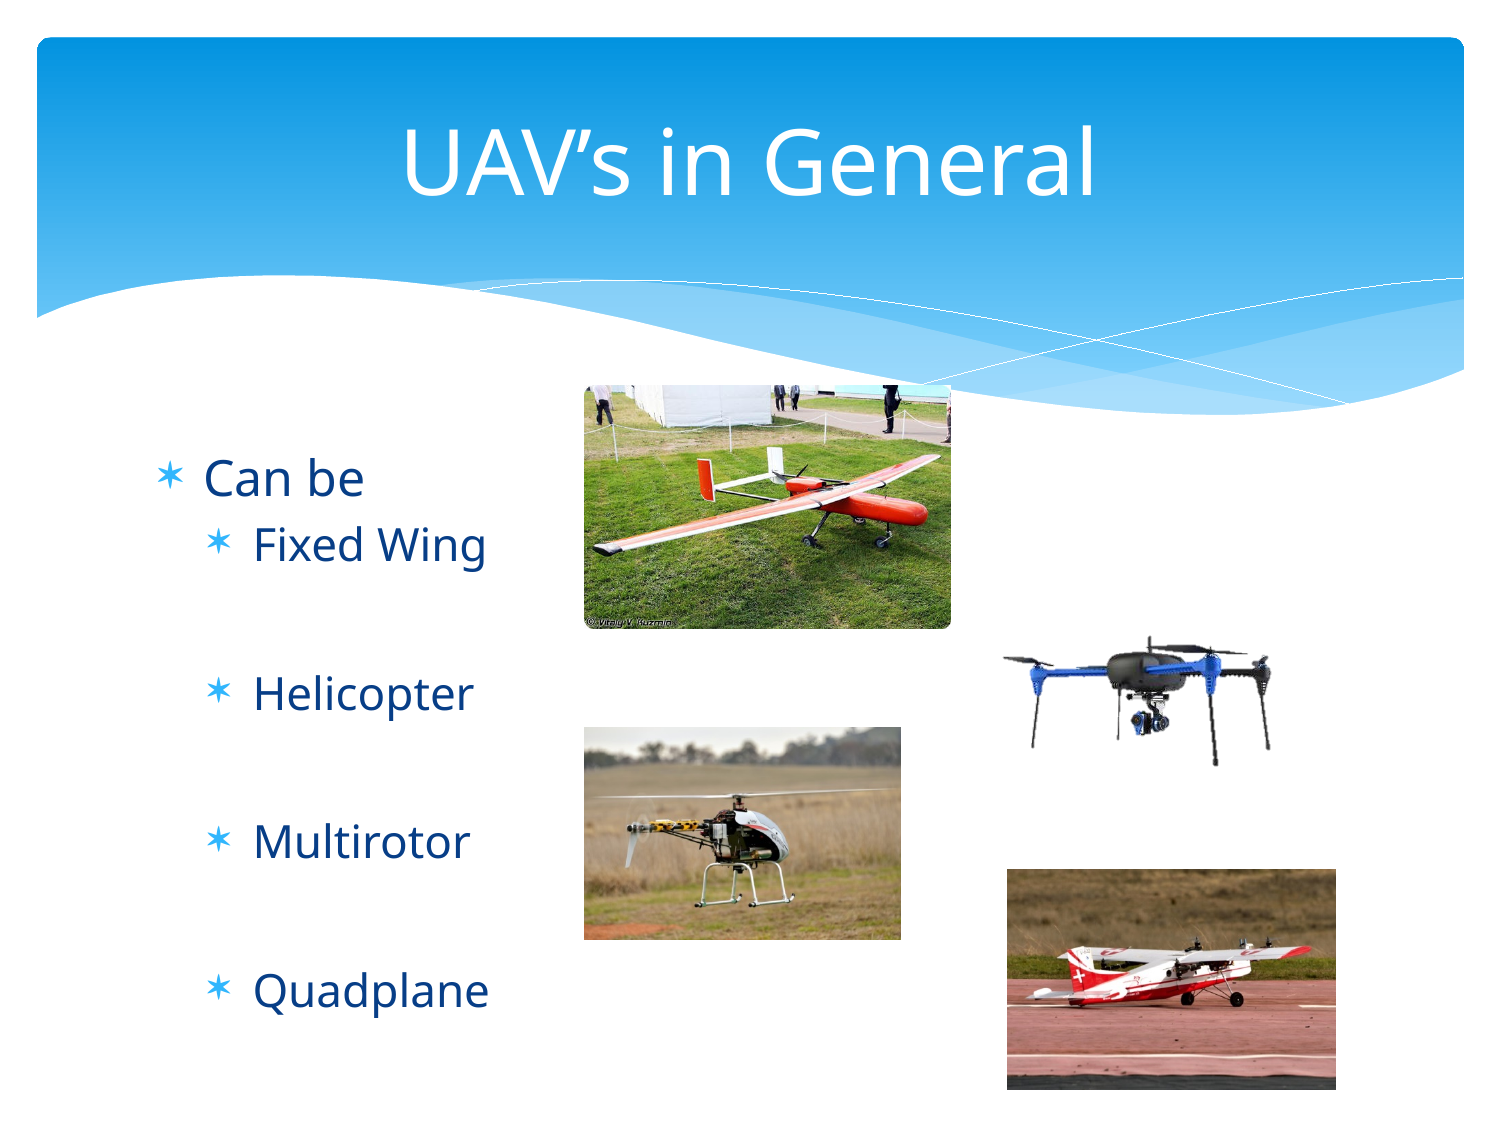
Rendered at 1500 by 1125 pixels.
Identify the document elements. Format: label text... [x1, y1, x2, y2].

title UAV’s in General [75, 55, 1425, 261]
list Can be Fixed Wing Helicopter Multirotor Quadplane [143, 438, 1359, 1005]
picture [1007, 869, 1336, 1090]
picture [584, 385, 1336, 788]
picture [584, 727, 901, 940]
